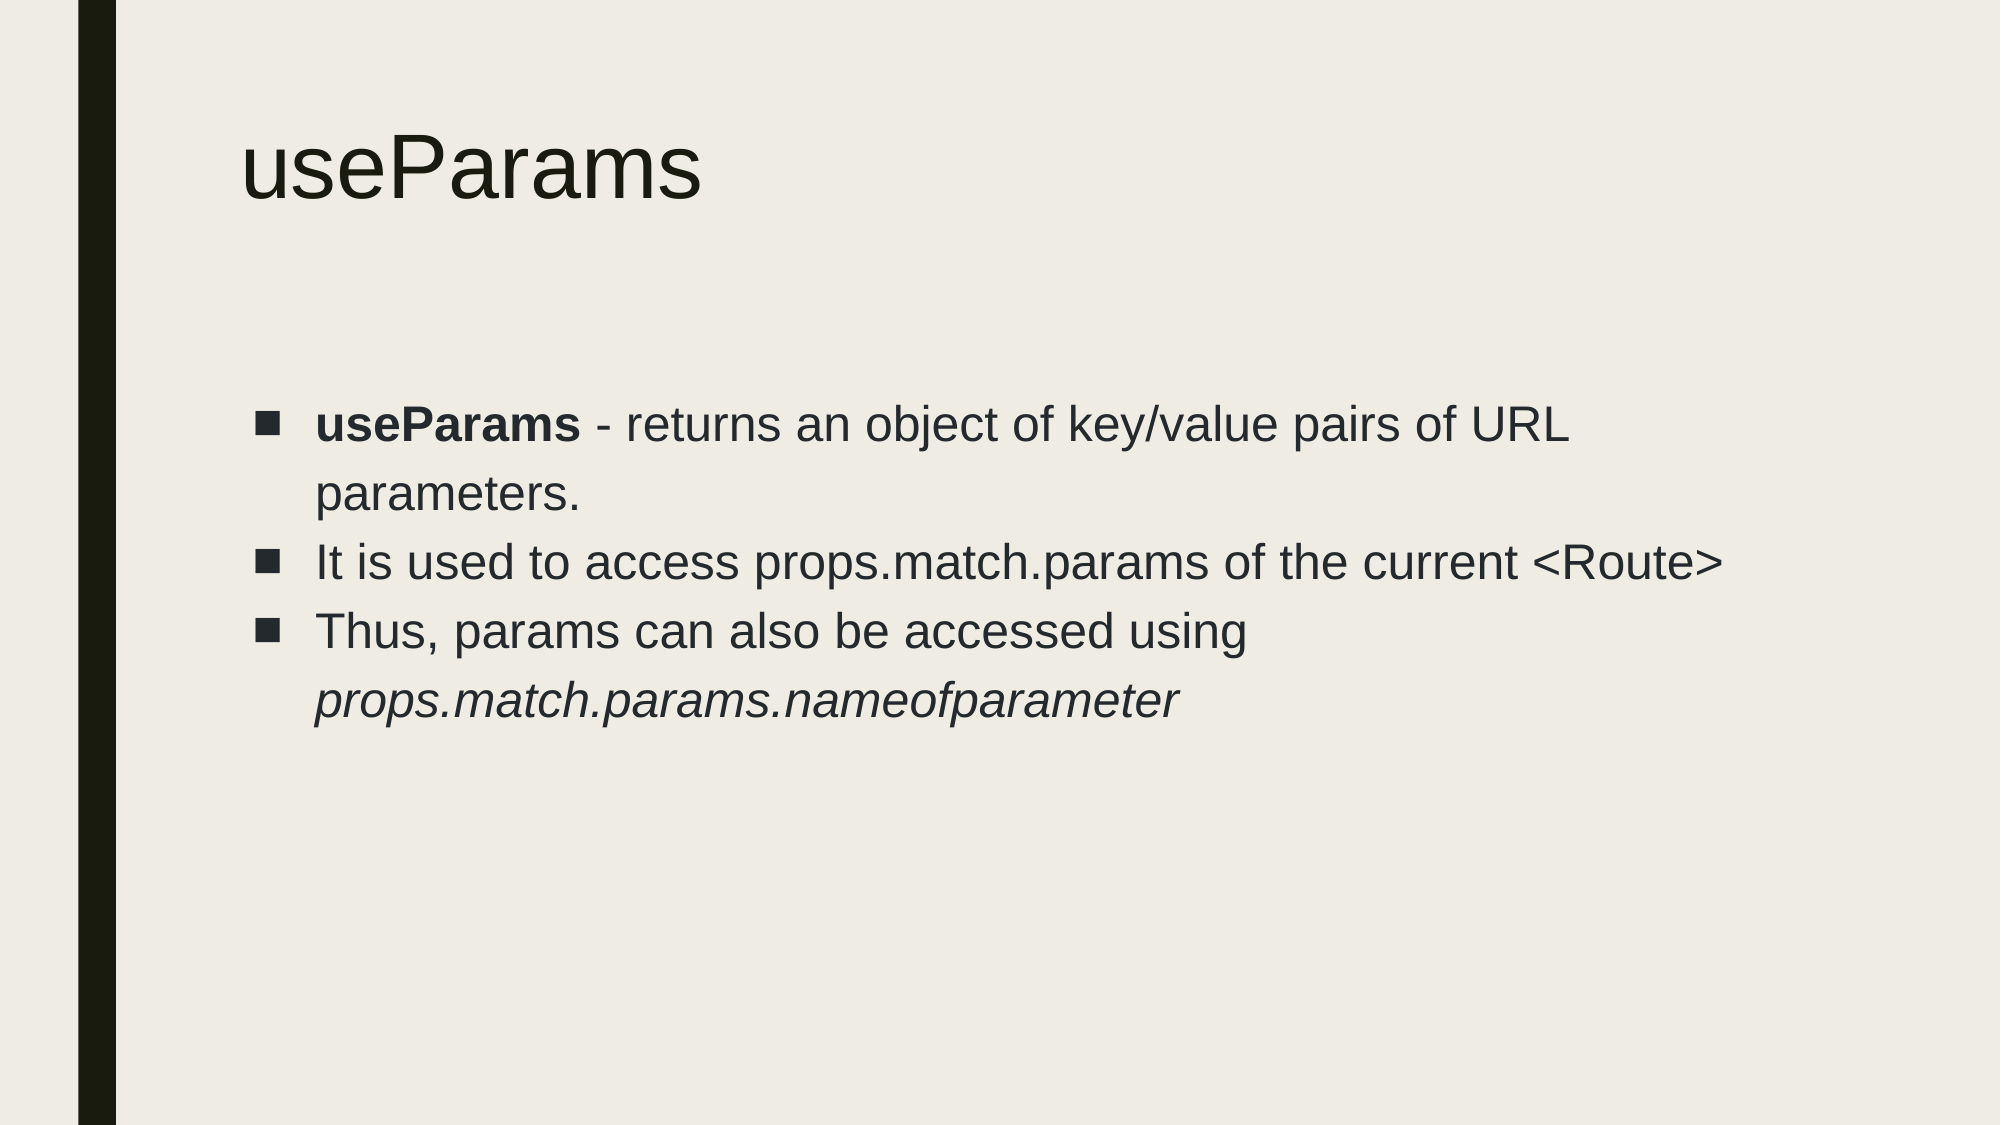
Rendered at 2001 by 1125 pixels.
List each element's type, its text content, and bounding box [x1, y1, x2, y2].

title useParams [225, 112, 1800, 357]
list useParams - returns an object of key/value pairs of URL parameters. It is used to access props.match.params of the current <Route> Thus, params can also be accessed using props.match.params.nameofparameter [225, 375, 1800, 963]
